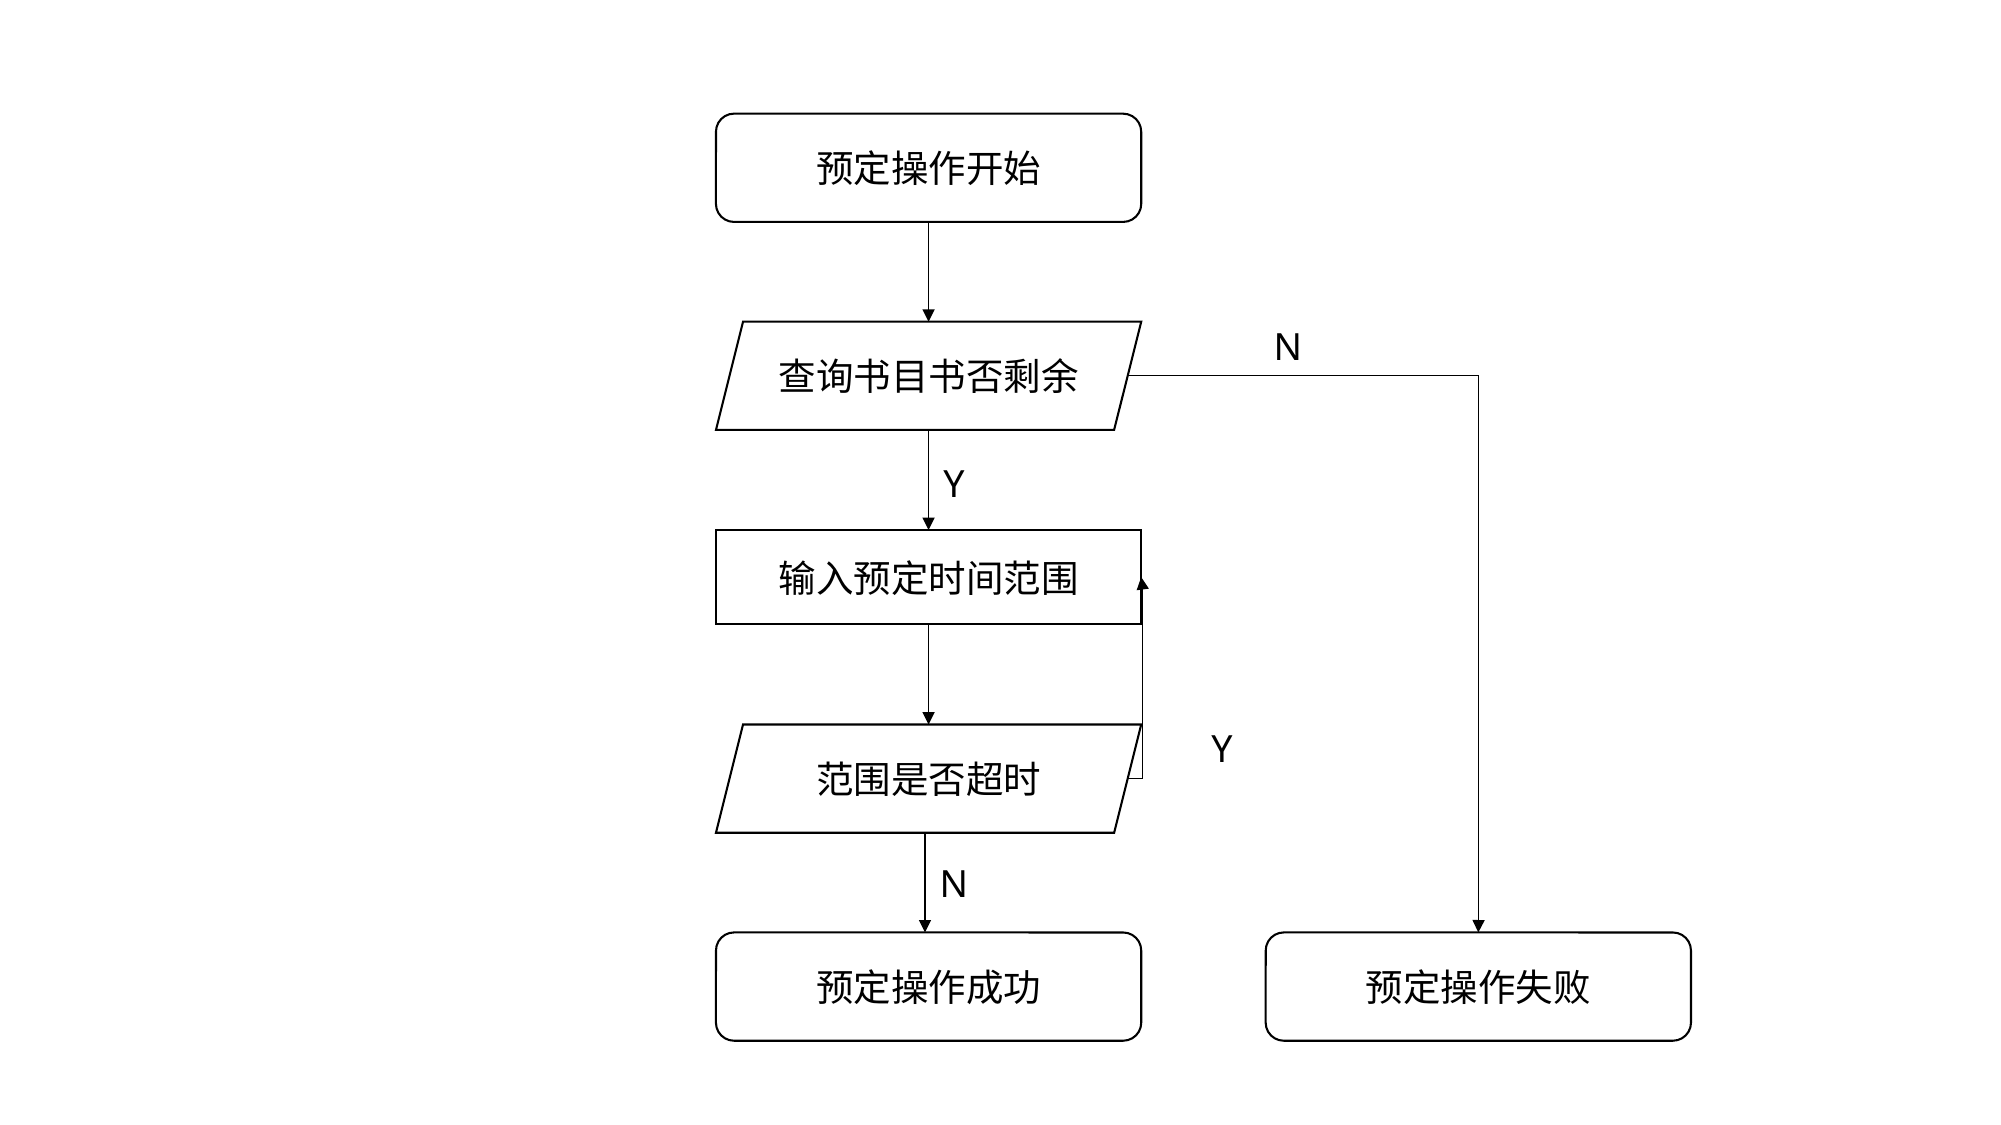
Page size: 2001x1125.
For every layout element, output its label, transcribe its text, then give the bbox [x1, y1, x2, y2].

text_box 查询书目书否剩余 [714, 320, 1143, 431]
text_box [1127, 375, 1479, 933]
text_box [1127, 577, 1142, 779]
text_box Y [929, 452, 980, 513]
text_box 预定操作失败 [1264, 931, 1693, 1042]
text_box 输入预定时间范围 [715, 529, 1127, 625]
text_box 预定操作成功 [714, 931, 1143, 1042]
text_box N [1258, 315, 1310, 375]
text_box 范围是否超时 [714, 723, 1127, 834]
text_box N [926, 852, 976, 912]
text_box 预定操作开始 [714, 112, 1143, 223]
